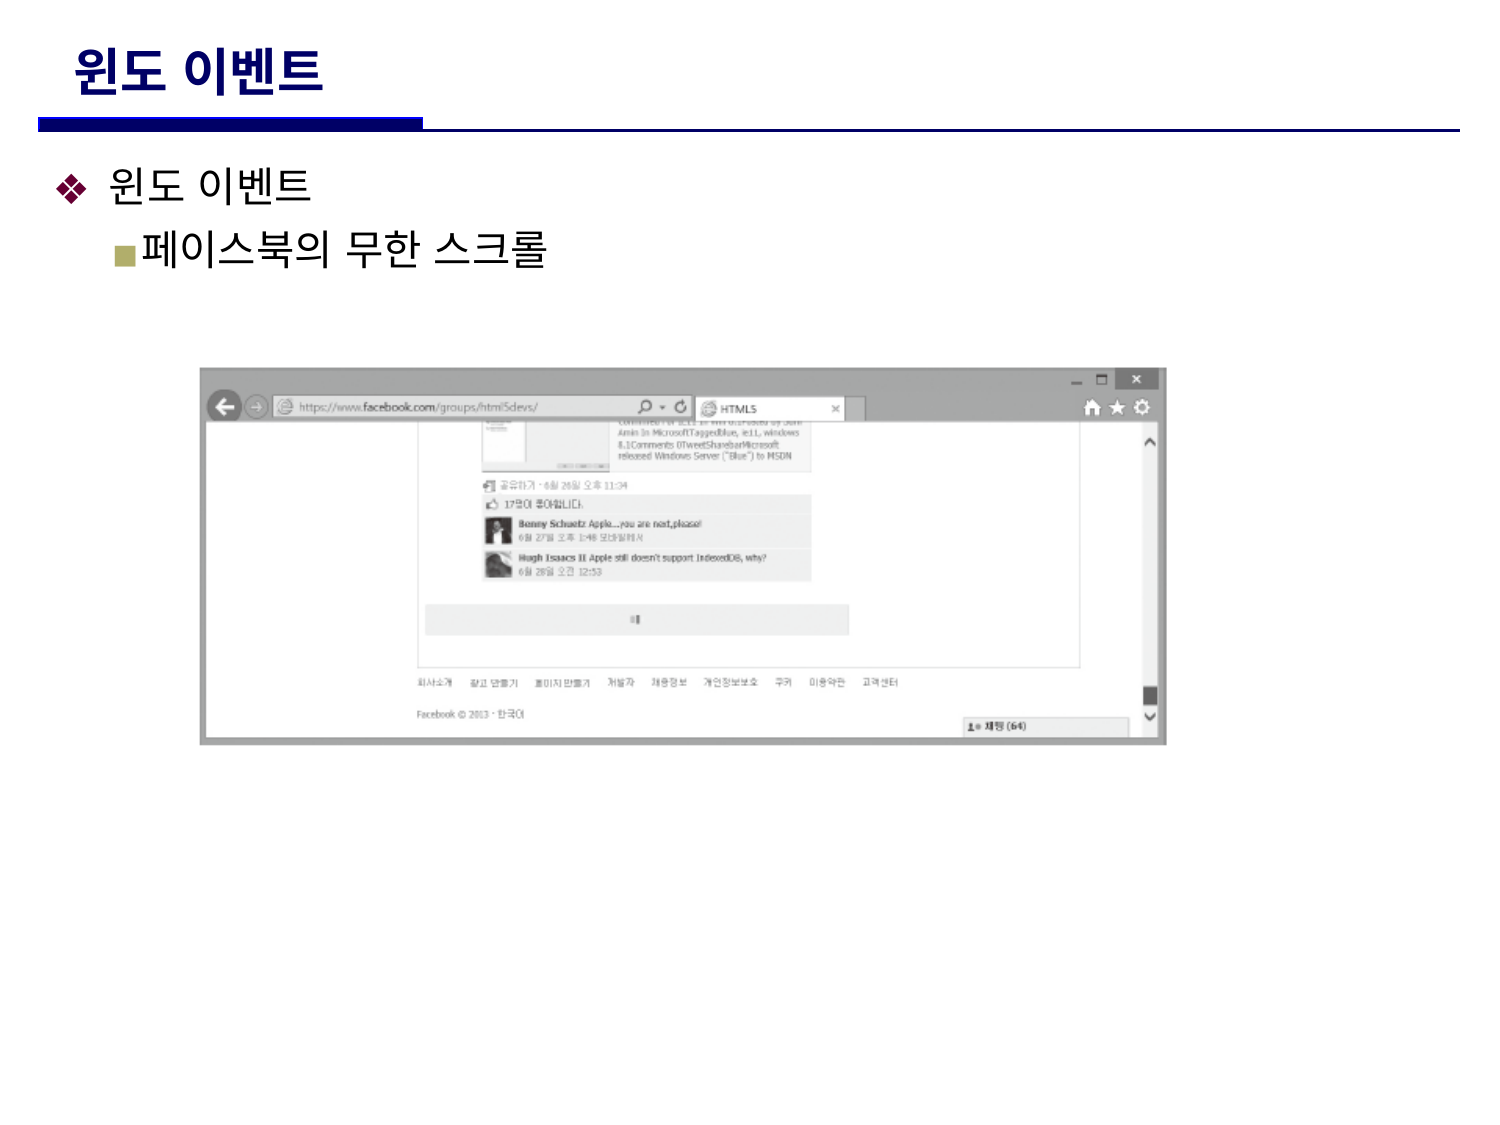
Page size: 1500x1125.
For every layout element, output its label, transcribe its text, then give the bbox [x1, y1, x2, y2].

title 윈도 이벤트 [58, 31, 1077, 110]
picture [186, 359, 1181, 759]
list 윈도 이벤트 페이스북의 무한 스크롤 [37, 152, 1463, 1091]
